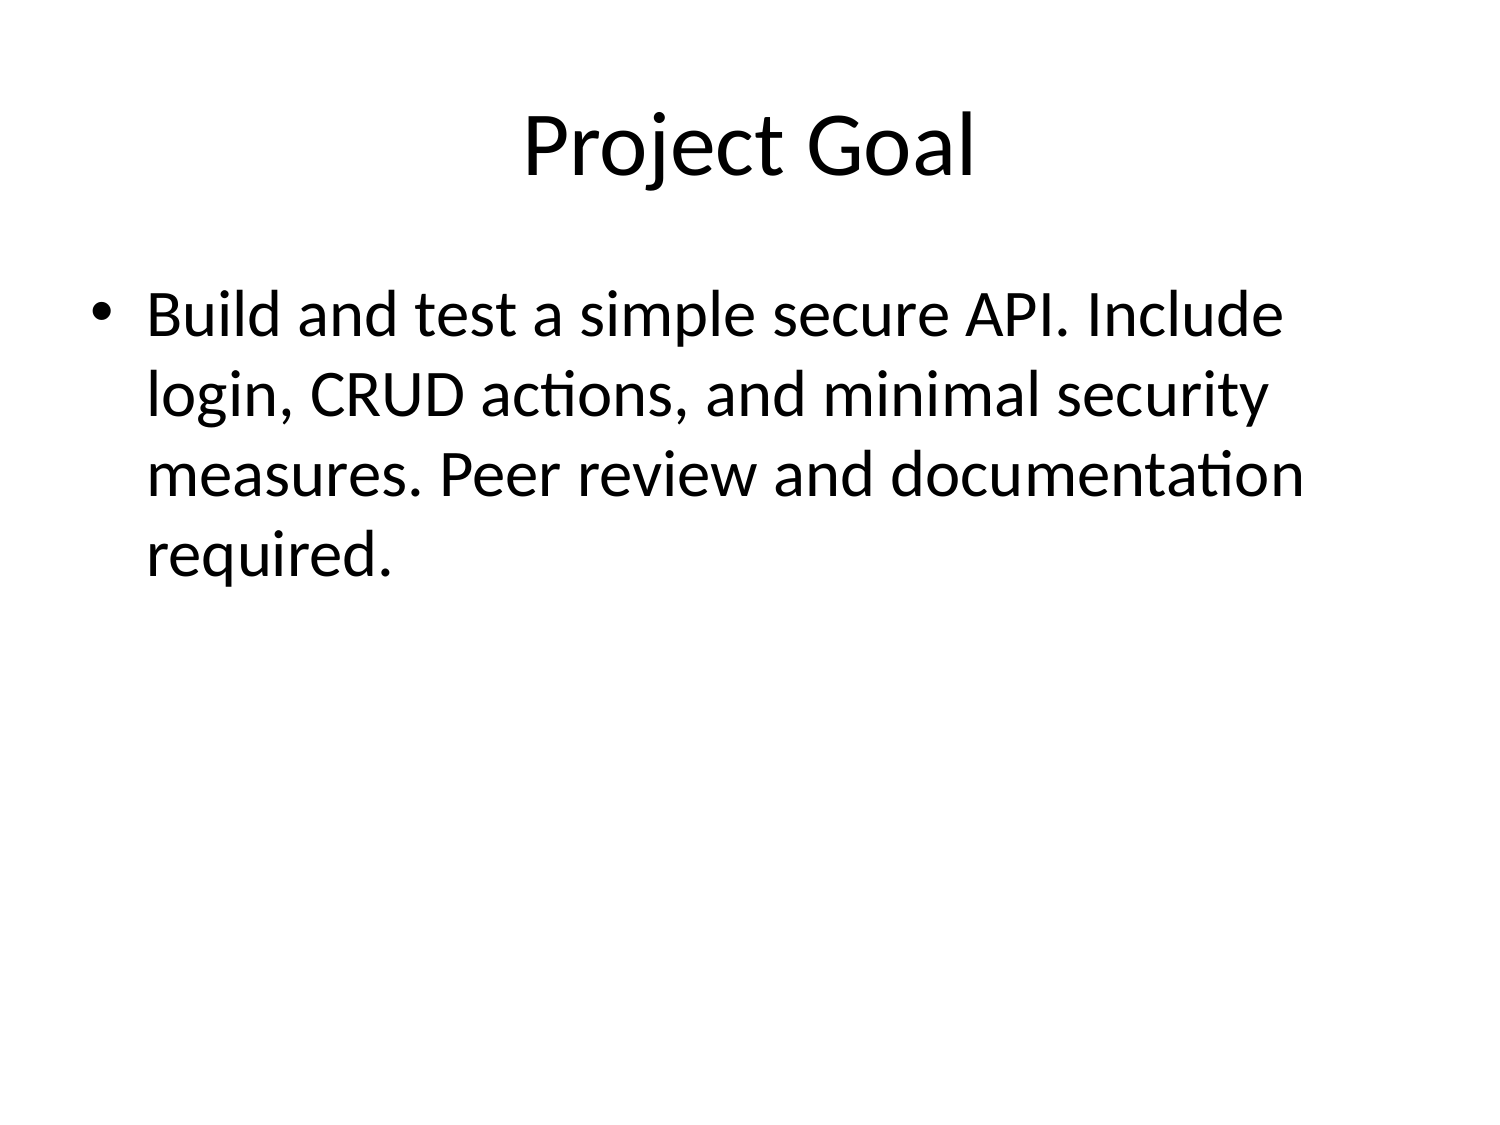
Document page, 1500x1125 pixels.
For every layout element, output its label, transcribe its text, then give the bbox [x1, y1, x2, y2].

title Project Goal [75, 45, 1425, 233]
list Build and test a simple secure API. Include login, CRUD actions, and minimal security measures. Peer review and documentation required. [75, 262, 1425, 1005]
